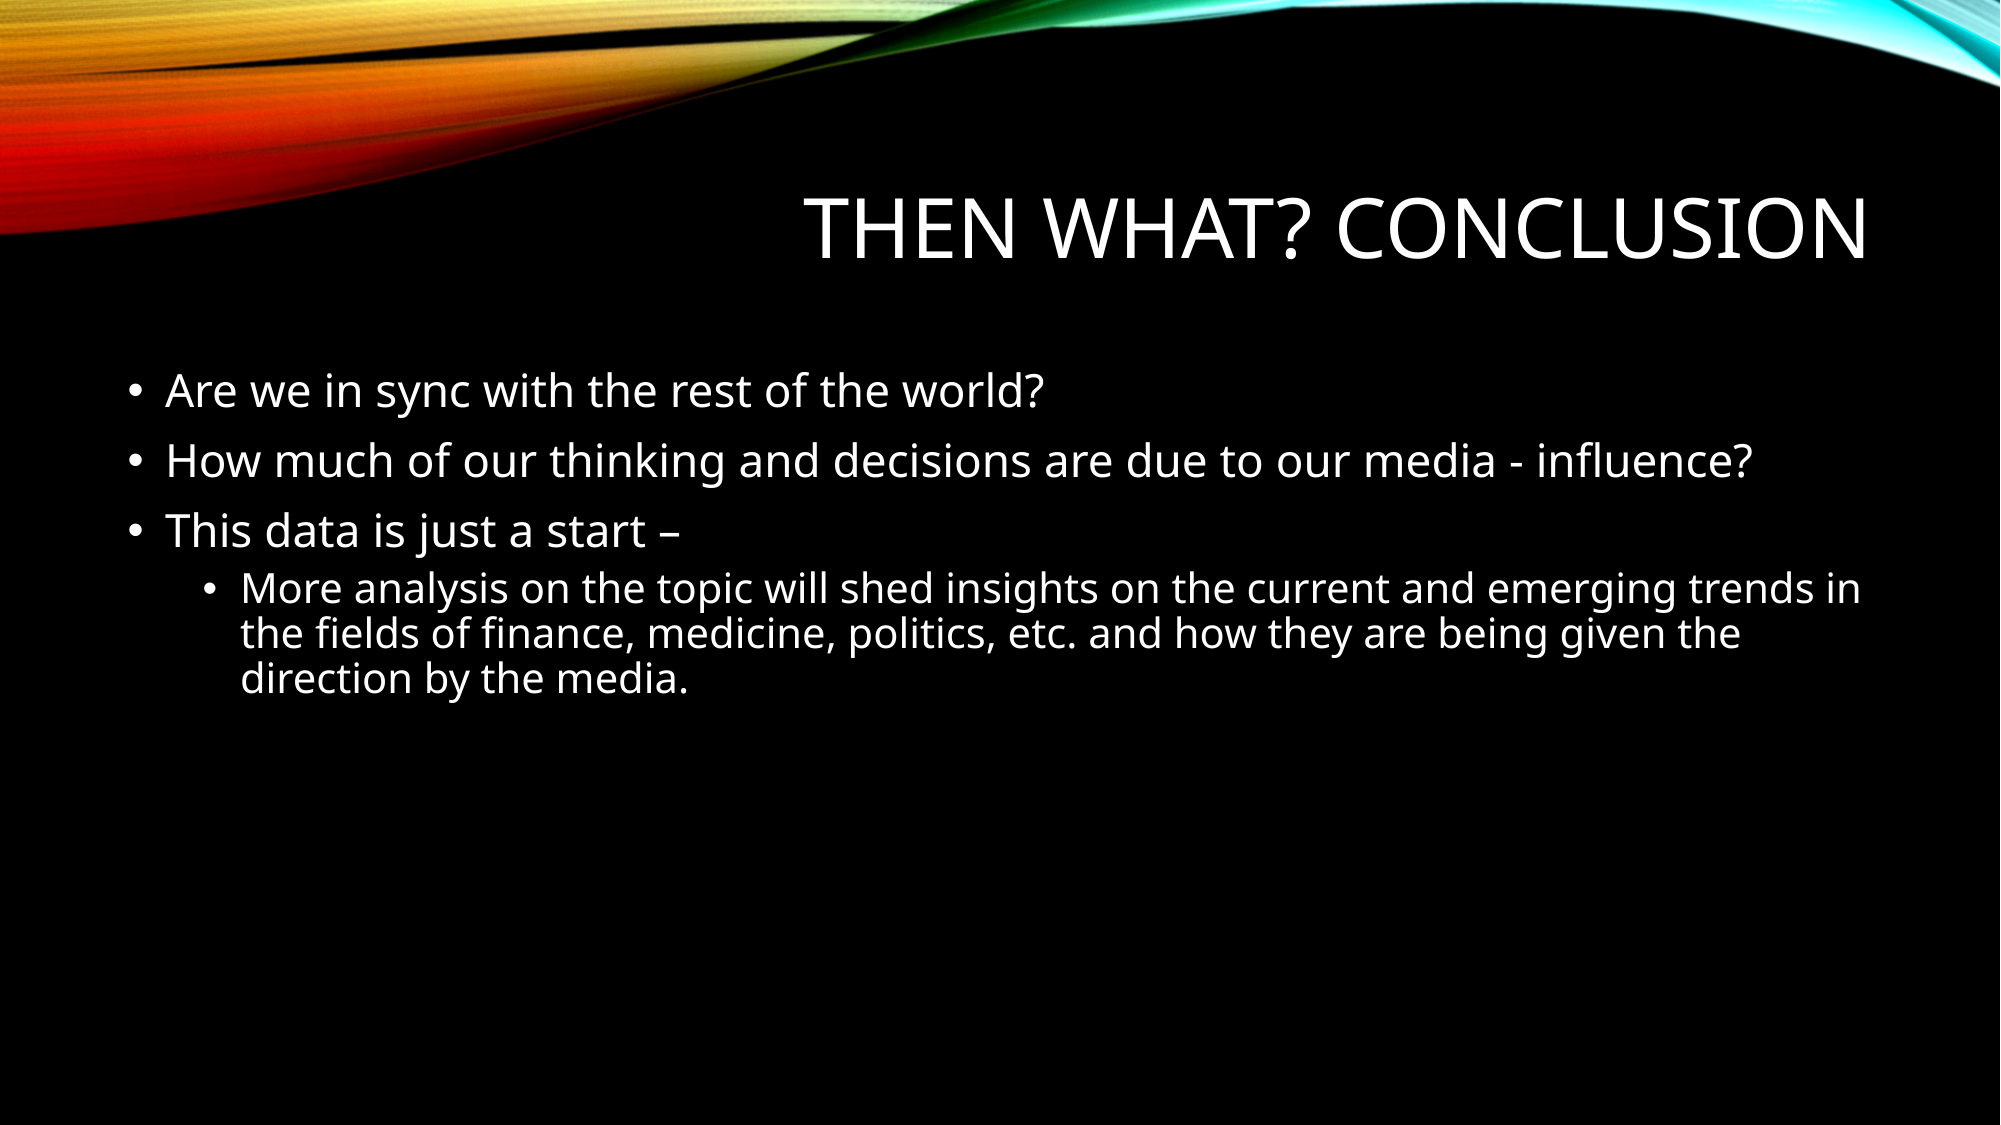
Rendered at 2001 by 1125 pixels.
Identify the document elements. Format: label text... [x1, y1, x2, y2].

title Then What? Conclusion [474, 125, 1888, 338]
list Are we in sync with the rest of the world? How much of our thinking and decisions are due to our media - influence? This data is just a start – More analysis on the topic will shed insights on the current and emerging trends in the fields of finance, medicine, politics, etc. and how they are being given the direction by the media. [112, 360, 1888, 1021]
picture [0, 0, 2000, 237]
